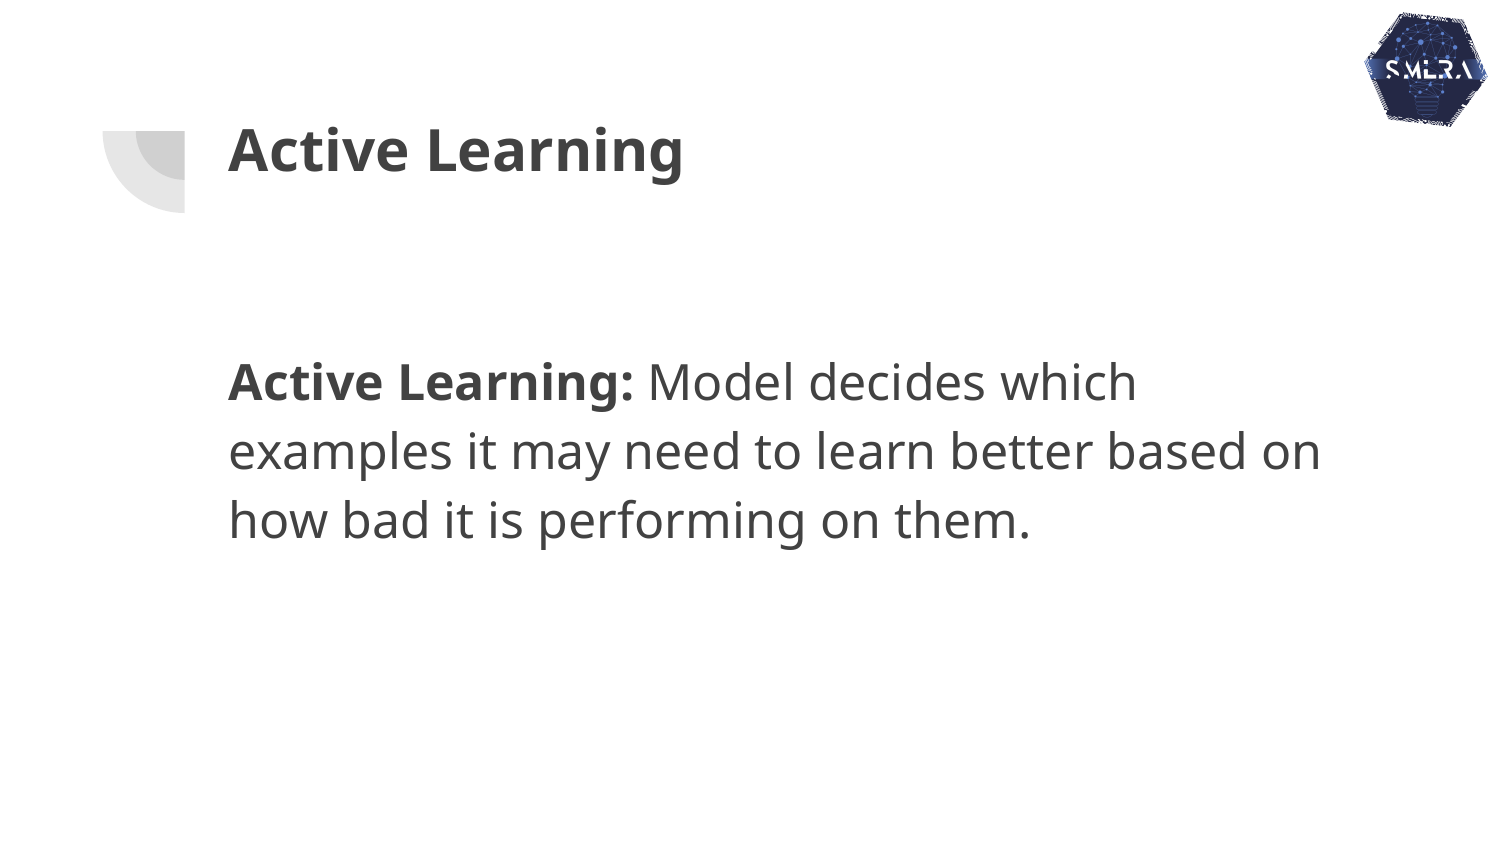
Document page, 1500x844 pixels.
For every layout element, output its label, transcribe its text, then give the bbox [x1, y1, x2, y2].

title Active Learning [213, 98, 1368, 263]
list Active Learning: Model decides which examples it may need to learn better based on how bad it is performing on them. [213, 326, 1368, 744]
picture [1364, 12, 1488, 127]
